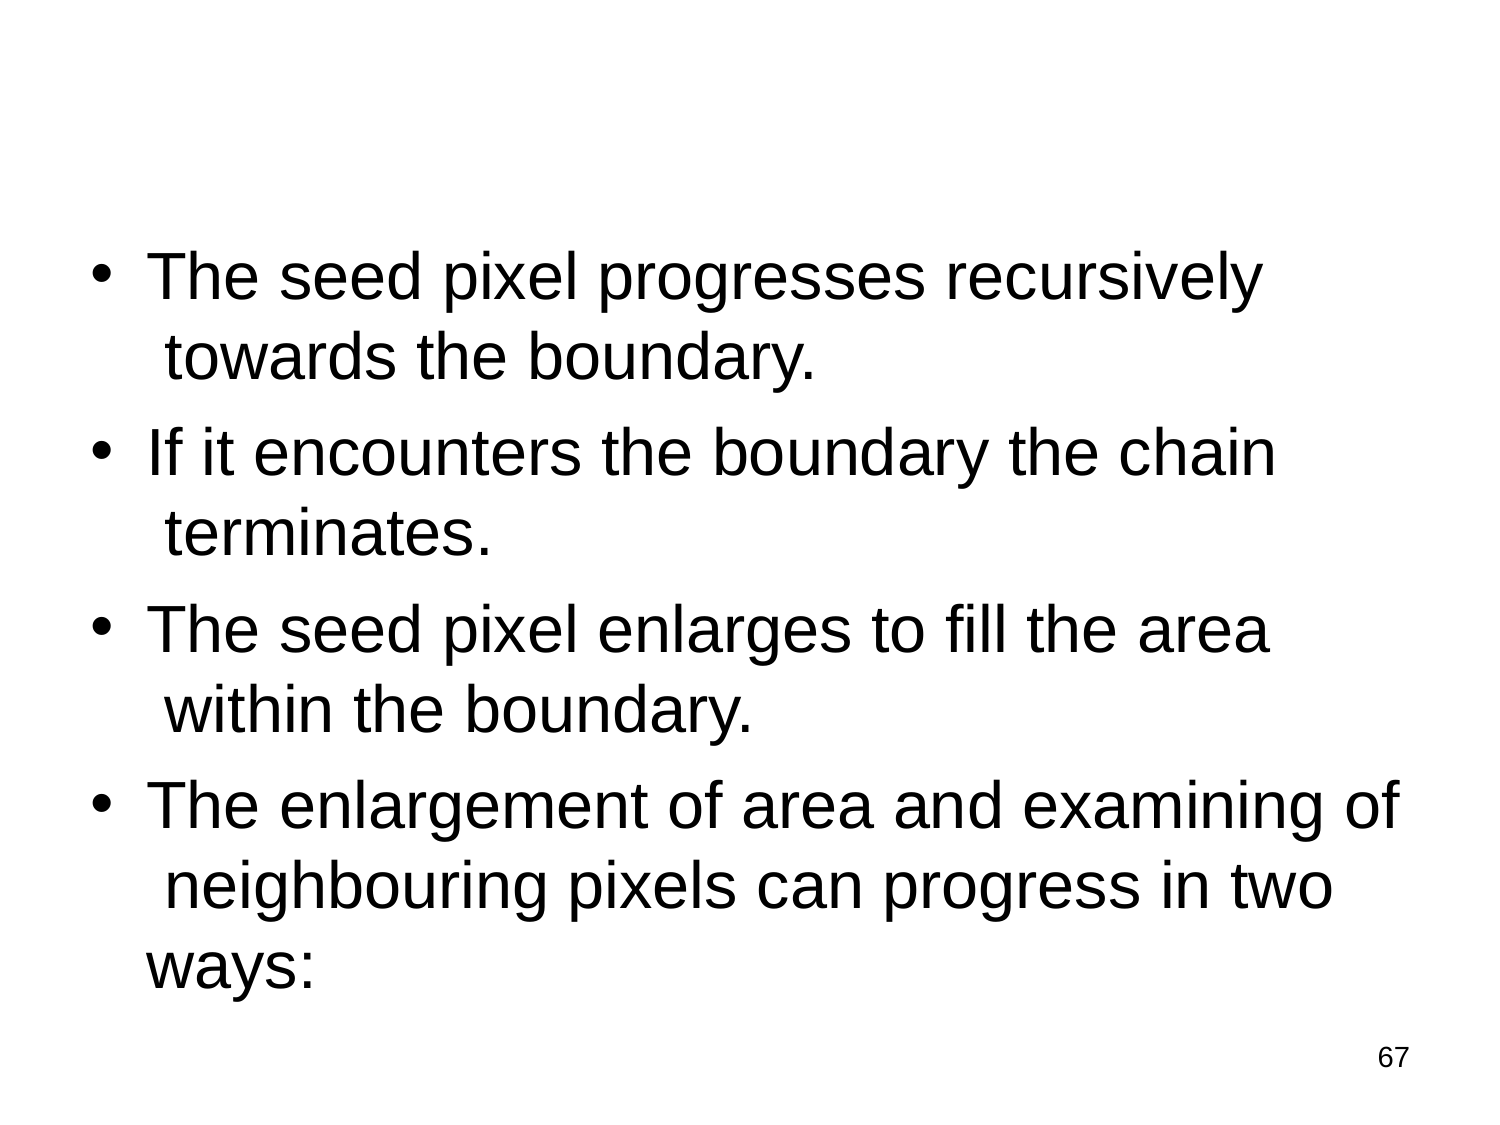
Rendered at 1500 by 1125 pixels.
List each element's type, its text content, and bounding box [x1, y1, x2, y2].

slide_number 67 [1371, 1032, 1417, 1125]
text_box The seed pixel progresses recursively towards the boundary. If it encounters the boundary the chain terminates. The seed pixel enlarges to fill the area within the boundary. The enlargement of area and examining of neighbouring pixels can progress in two ways: [87, 230, 1407, 1002]
